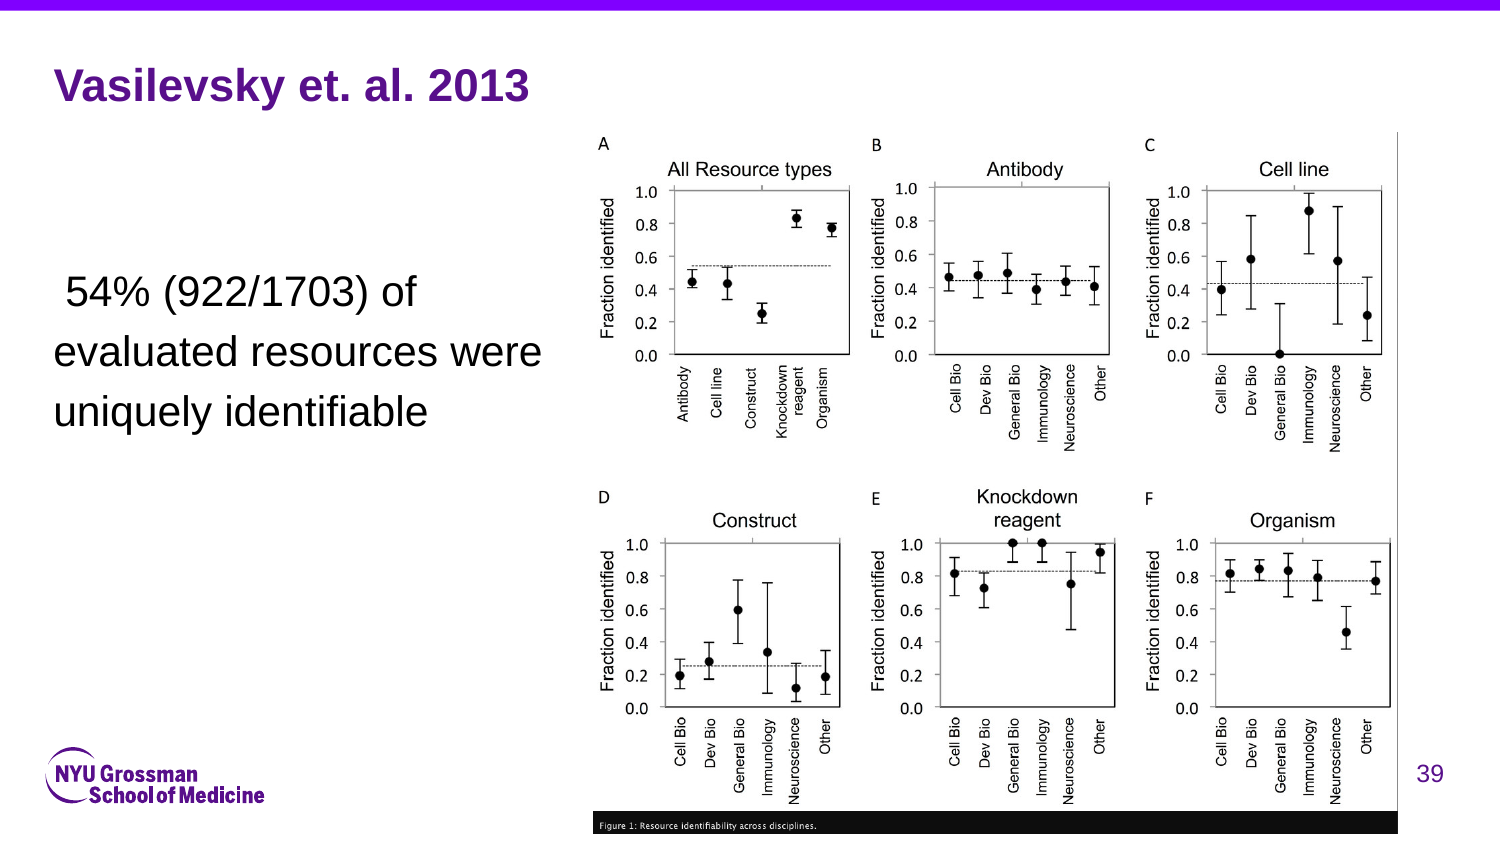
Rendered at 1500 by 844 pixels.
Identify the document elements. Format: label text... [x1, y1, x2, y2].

slide_number ‹#› [1402, 761, 1445, 785]
list 54% (922/1703) of evaluated resources were uniquely identifiable [53, 255, 588, 690]
picture [593, 132, 1398, 834]
title Vasilevsky et. al. 2013 [53, 55, 1275, 167]
